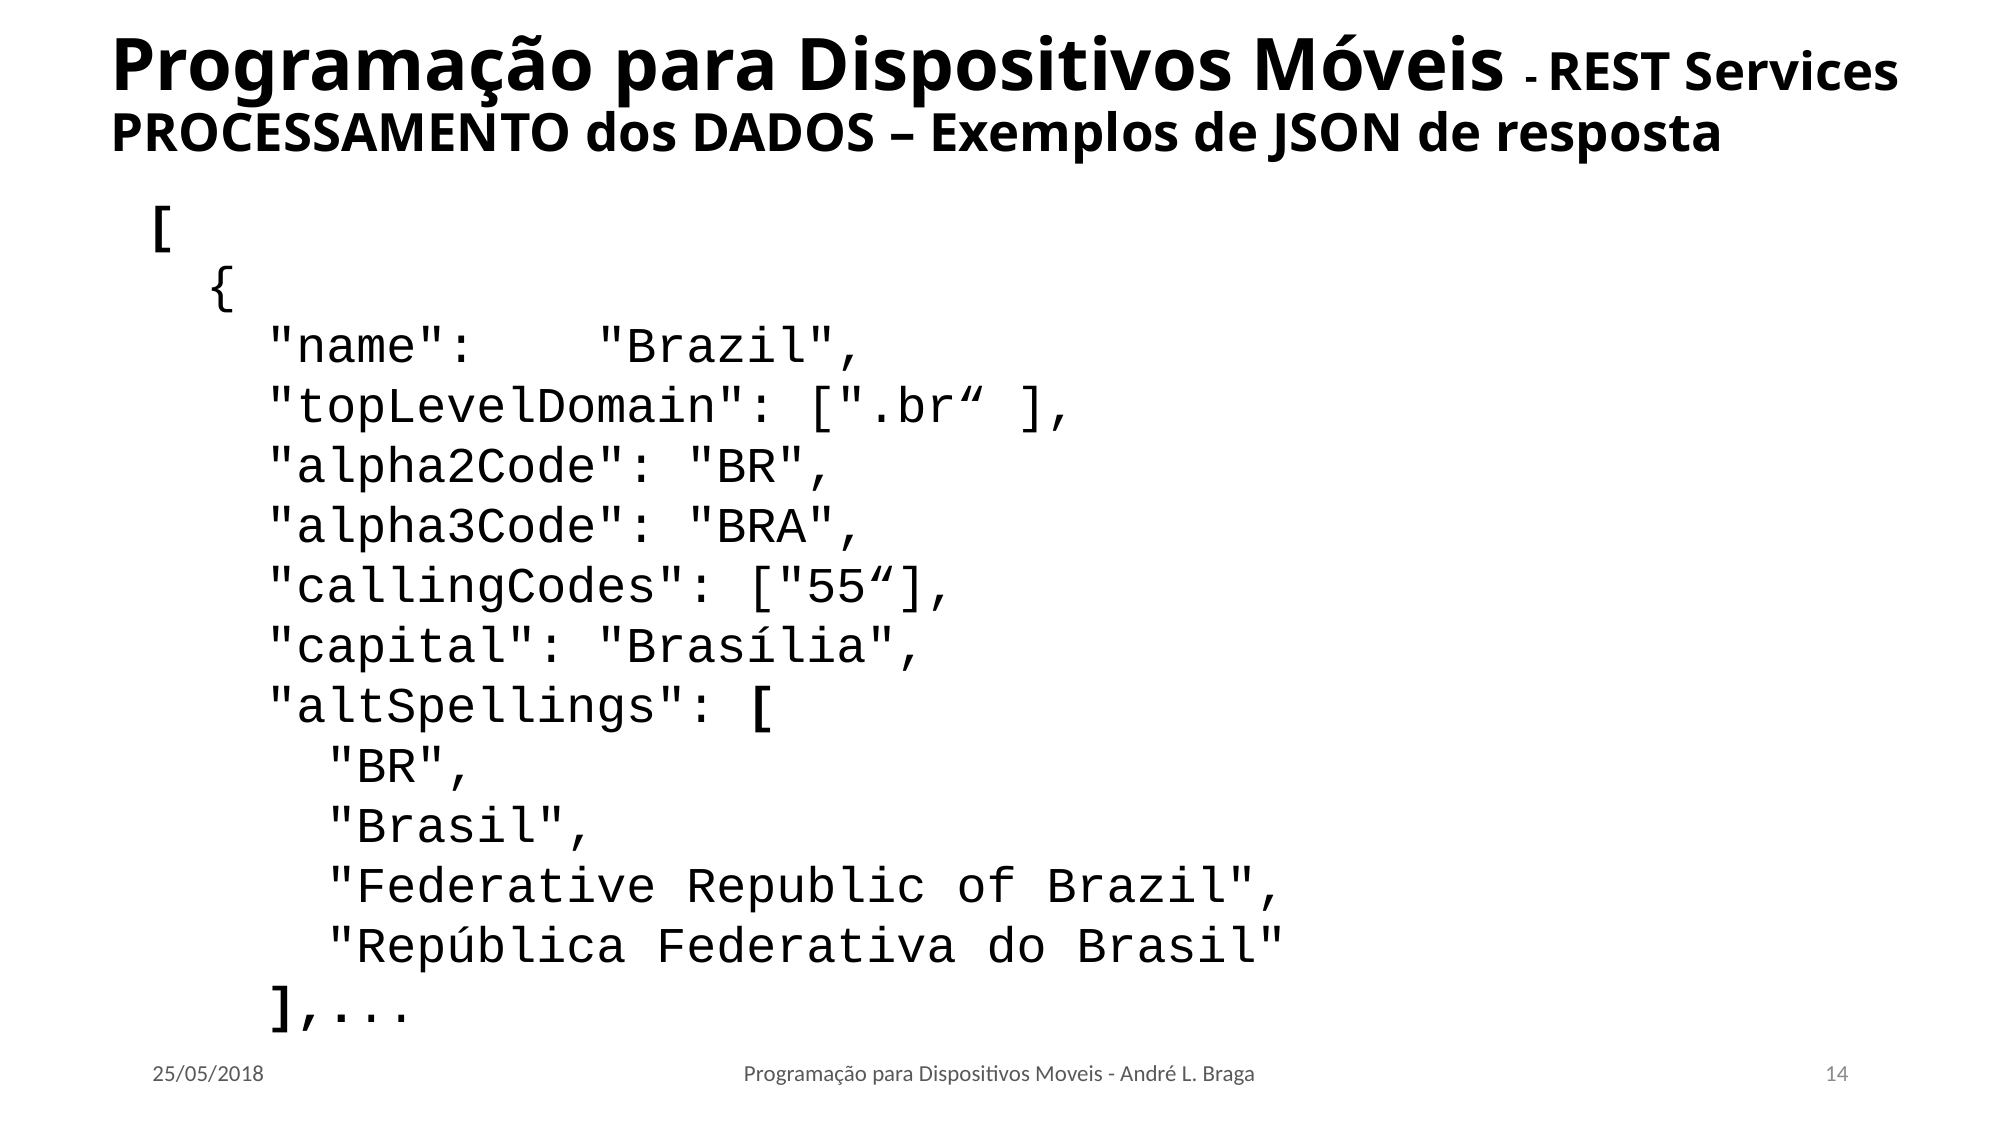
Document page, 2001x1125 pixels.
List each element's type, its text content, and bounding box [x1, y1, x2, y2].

footer Programação para Dispositivos Moveis - André L. Braga [662, 1042, 1338, 1103]
title Programação para Dispositivos Móveis - REST Services PROCESSAMENTO dos DADOS – Exemplos de JSON de resposta [95, 0, 1971, 202]
slide_number 14 [1413, 1042, 1864, 1103]
text_box [ { "name": "Brazil", "topLevelDomain": [".br“ ], "alpha2Code": "BR", "alpha3Code": "BRA", "callingCodes": ["55“], "capital": "Brasília", "altSpellings": [ "BR", "Brasil", "Federative Republic of Brazil", "República Federativa do Brasil" ],... [131, 185, 1712, 1040]
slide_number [137, 1042, 588, 1103]
